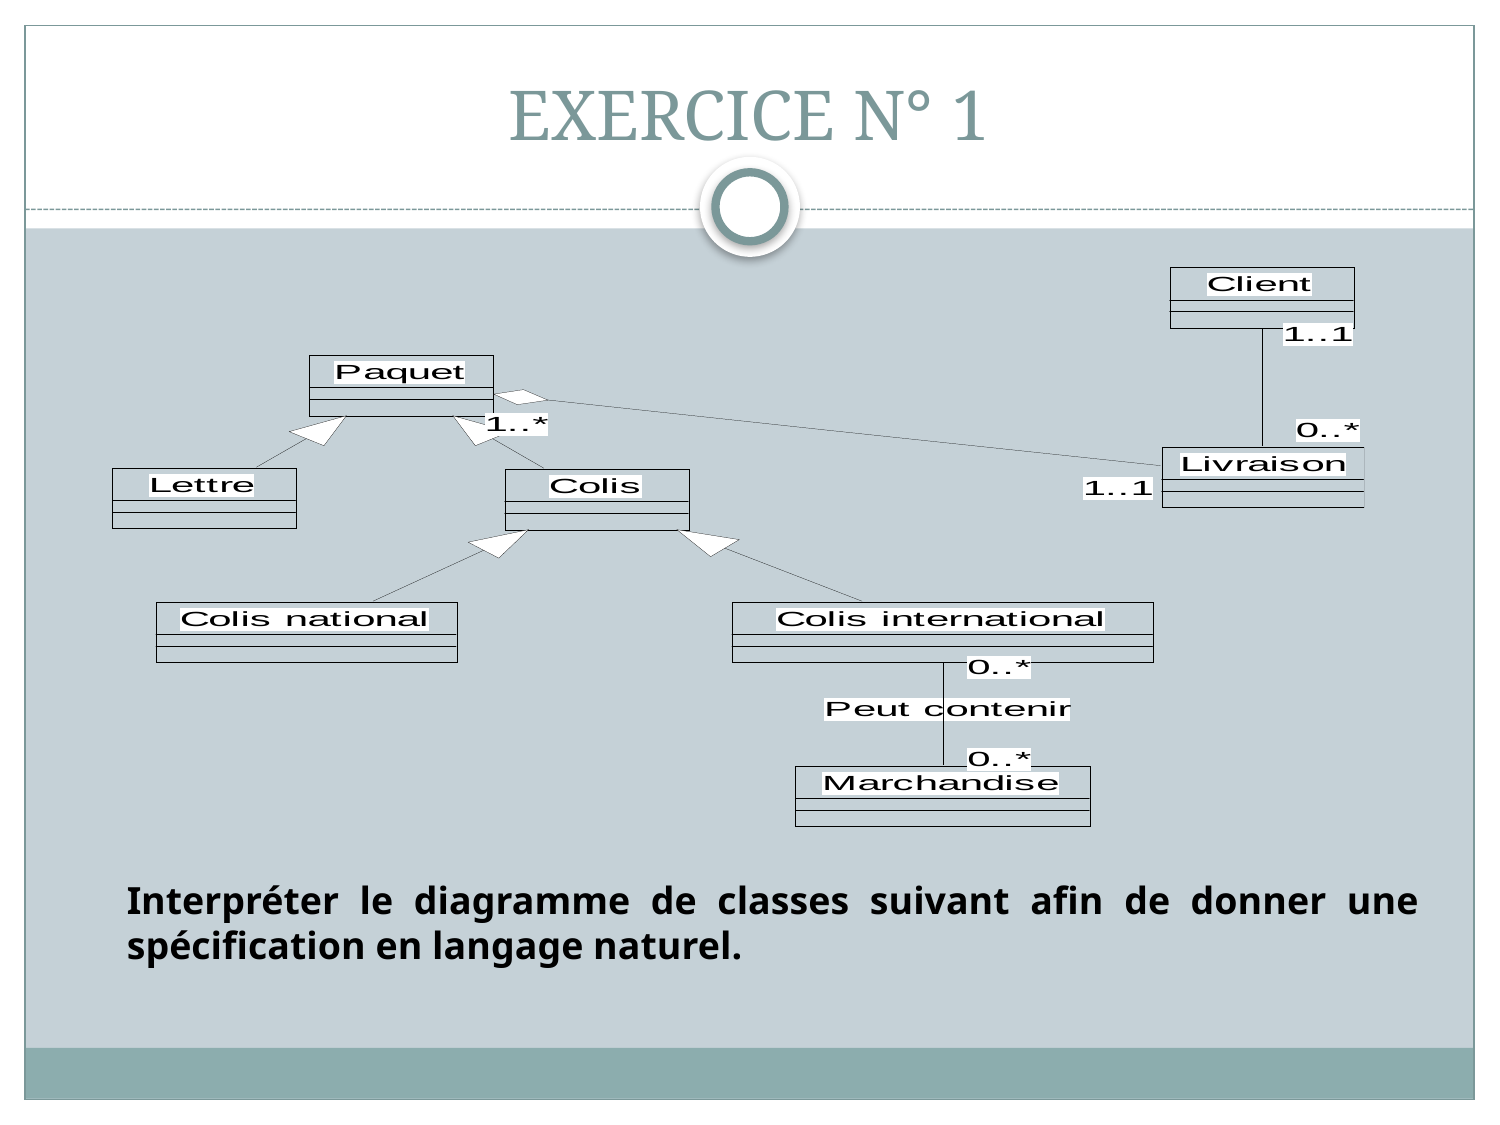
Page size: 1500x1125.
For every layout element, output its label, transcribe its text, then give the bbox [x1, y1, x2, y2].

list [111, 266, 1365, 827]
text_box Interpréter le diagramme de classes suivant afin de donner une spécification en langage naturel. [112, 869, 1435, 975]
title EXERCICE N° 1 [49, 37, 1450, 162]
